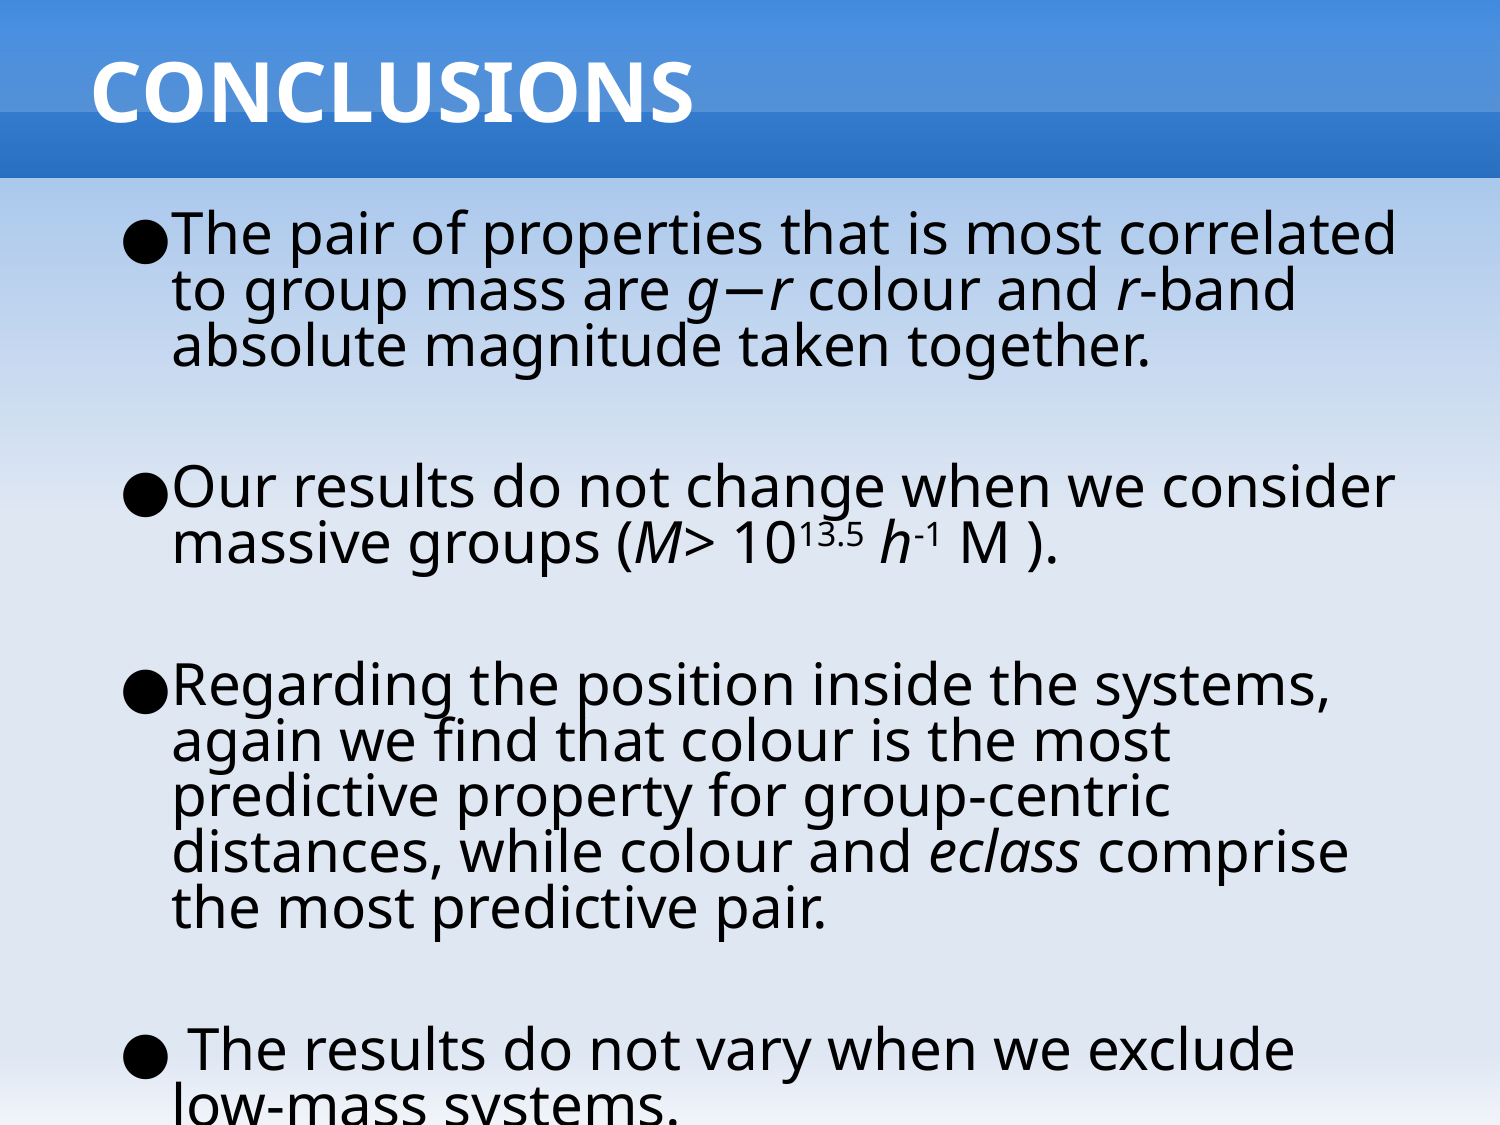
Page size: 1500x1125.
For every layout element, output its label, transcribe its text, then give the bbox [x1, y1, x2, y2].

list The pair of properties that is most correlated to group mass are g−r colour and r-band absolute magnitude taken together. Our results do not change when we consider massive groups (M> 1013.5 h-1 M ). Regarding the position inside the systems, again we find that colour is the most predictive property for group-centric distances, while colour and eclass comprise the most predictive pair. The results do not vary when we exclude low-mass systems. [88, 202, 1439, 1093]
title CONCLUSIONS [75, 31, 1425, 247]
picture [0, 0, 1500, 1125]
